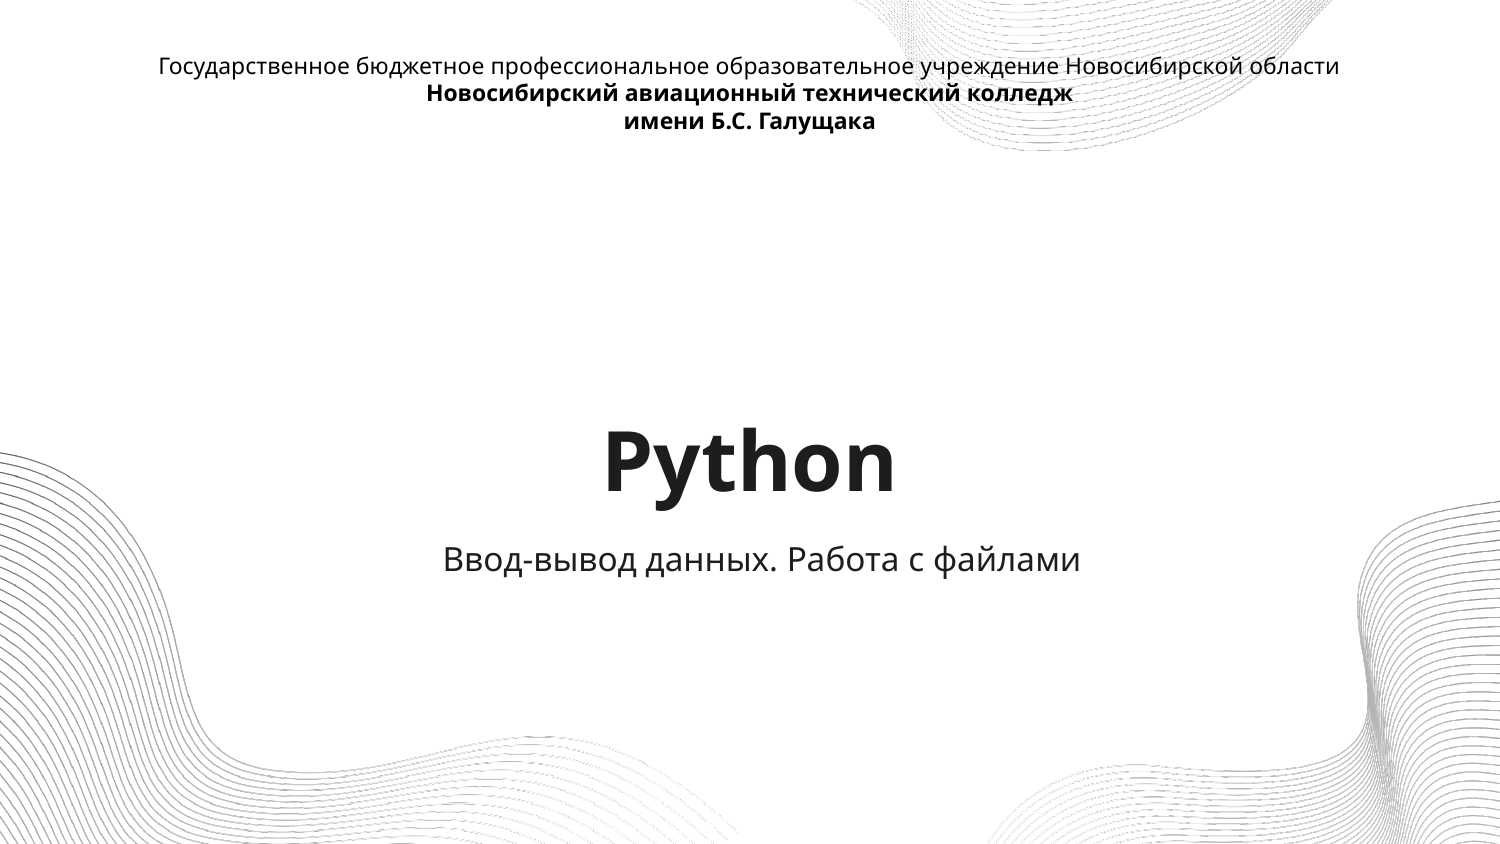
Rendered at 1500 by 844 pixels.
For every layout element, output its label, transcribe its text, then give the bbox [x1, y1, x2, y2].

text_box Государственное бюджетное профессиональное образовательное учреждение Новосибирской области Новосибирский авиационный технический колледж имени Б.С. Галущака [135, 43, 1365, 141]
title Python [116, 250, 1383, 523]
picture [236, 0, 1500, 151]
subtitle Ввод-вывод данных. Работа с файлами [378, 522, 1122, 594]
picture [0, 449, 738, 844]
picture [966, 378, 1500, 844]
